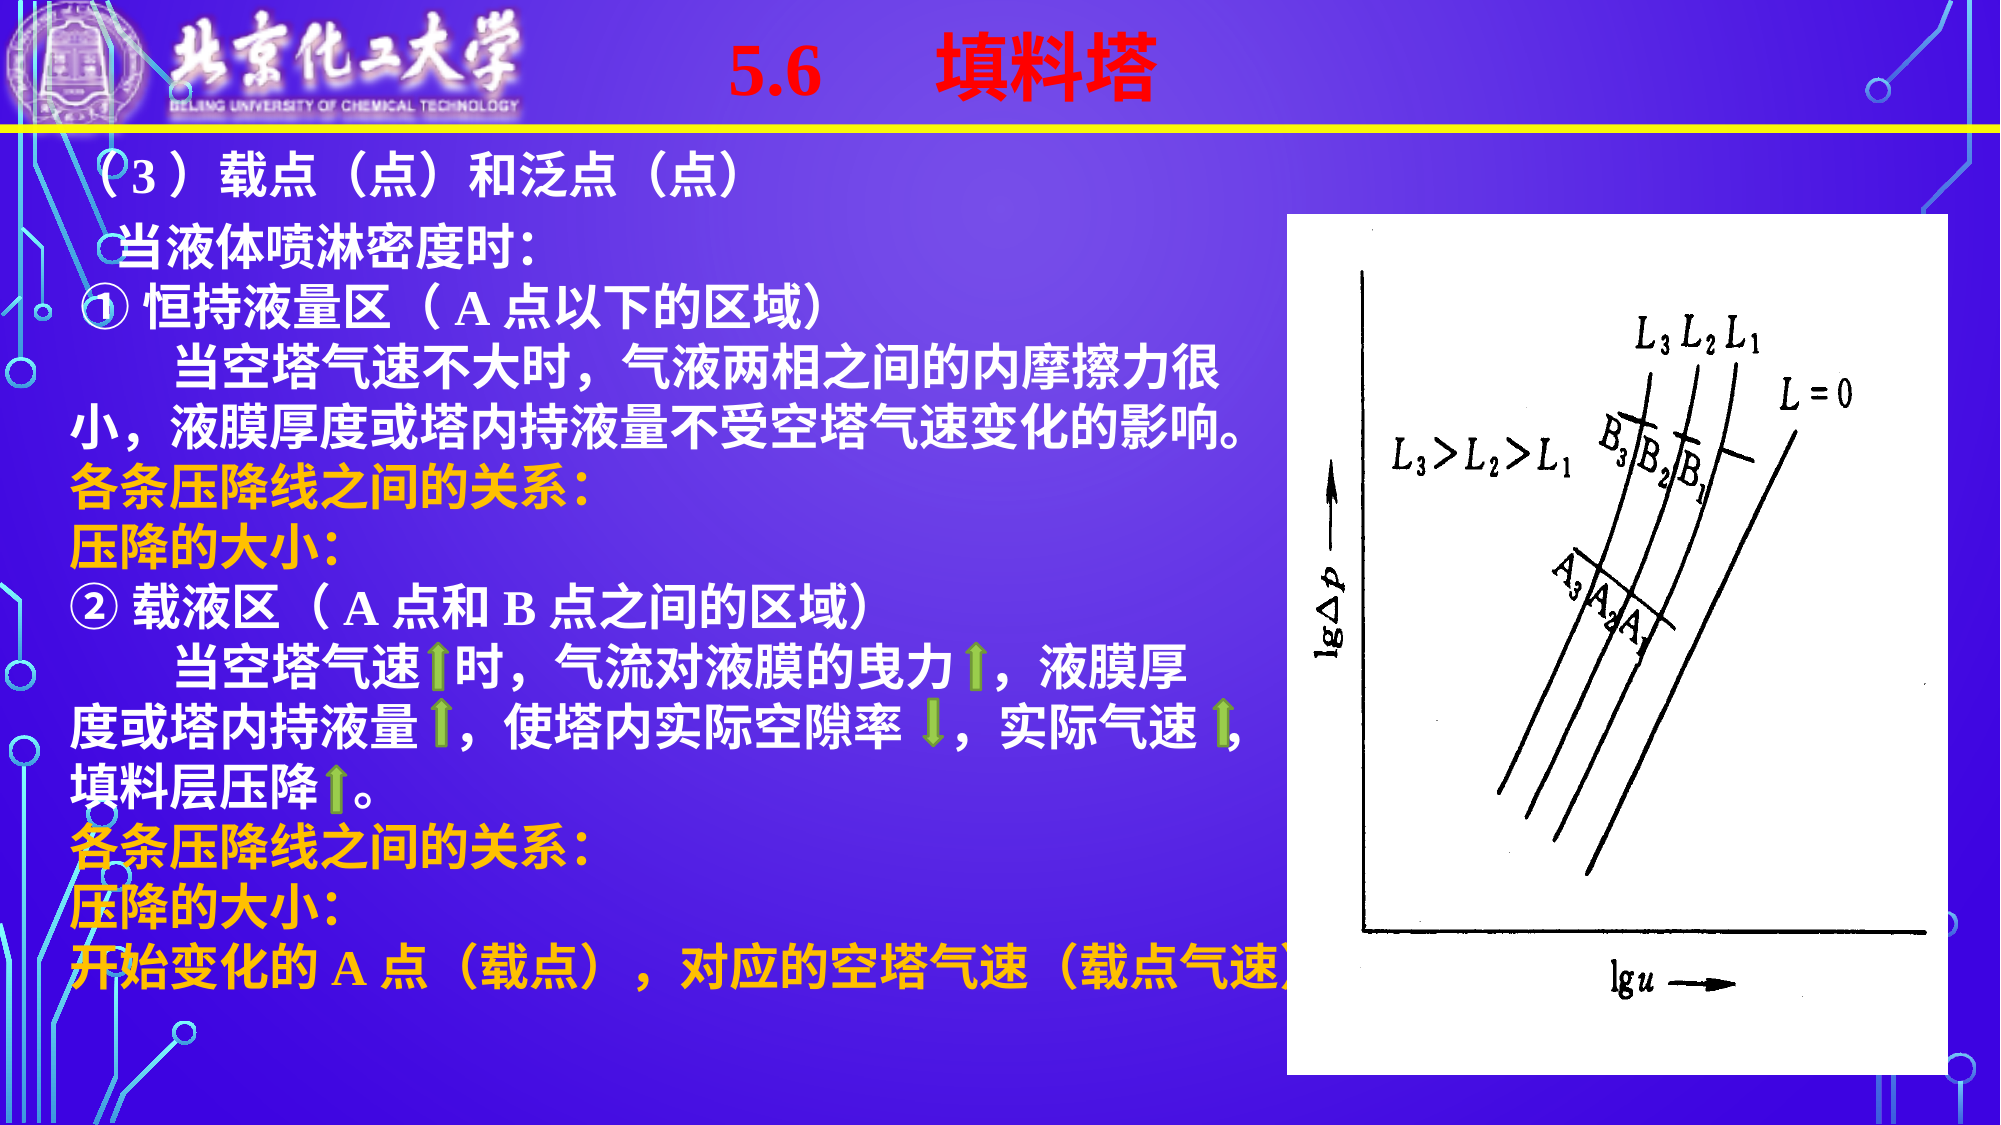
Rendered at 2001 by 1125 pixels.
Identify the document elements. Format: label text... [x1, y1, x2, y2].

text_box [54, 135, 1949, 1075]
picture [5, 0, 531, 124]
text_box 5.6 填料塔 [714, 12, 1288, 118]
